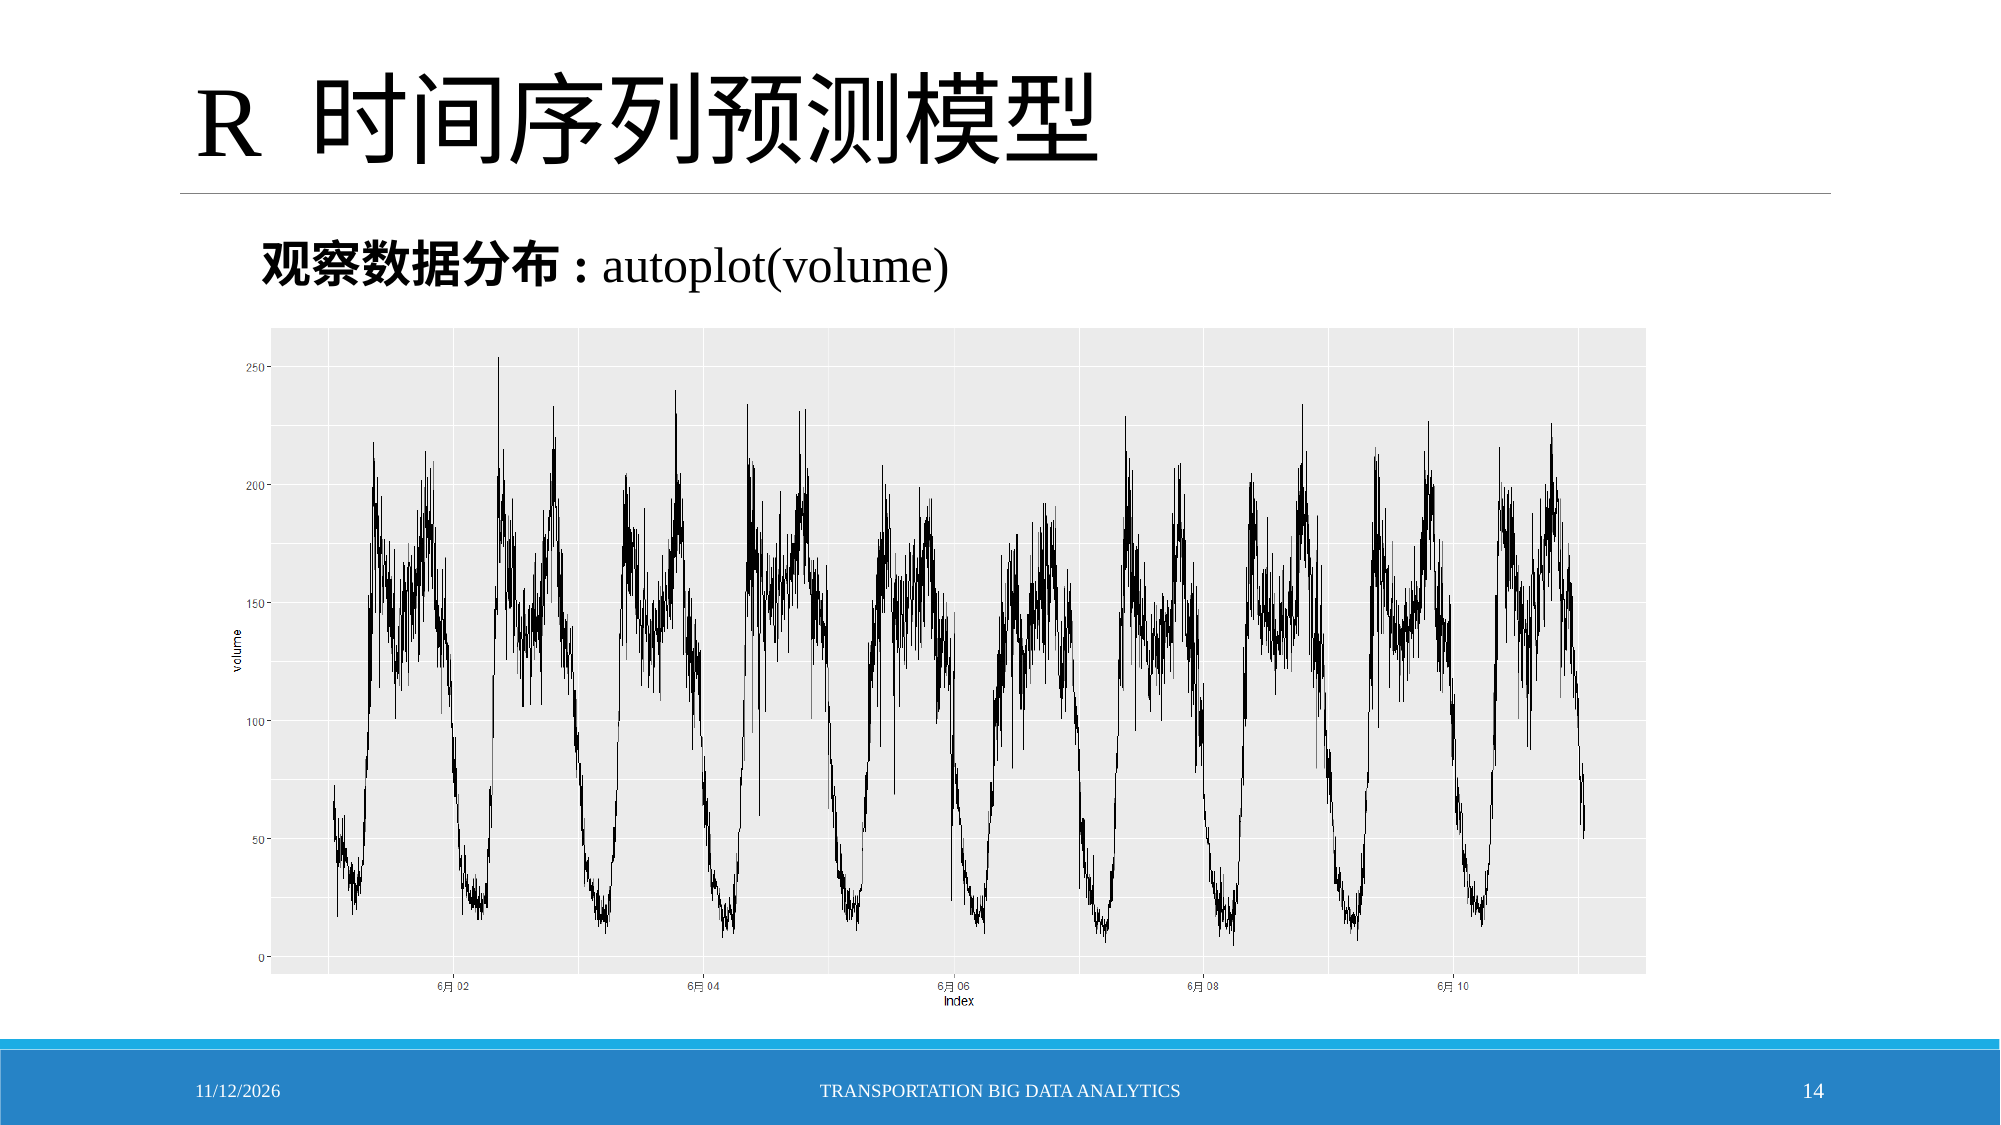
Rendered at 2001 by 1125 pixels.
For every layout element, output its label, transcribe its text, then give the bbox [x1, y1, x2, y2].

title R 时间序列预测模型 [180, 20, 1830, 185]
slide_number 14 [1624, 1059, 1840, 1120]
picture [222, 320, 1653, 1015]
footer Transportation Big Data Analytics [604, 1059, 1396, 1120]
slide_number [180, 1059, 586, 1120]
text_box 观察数据分布: autoplot(volume) [246, 225, 1551, 301]
